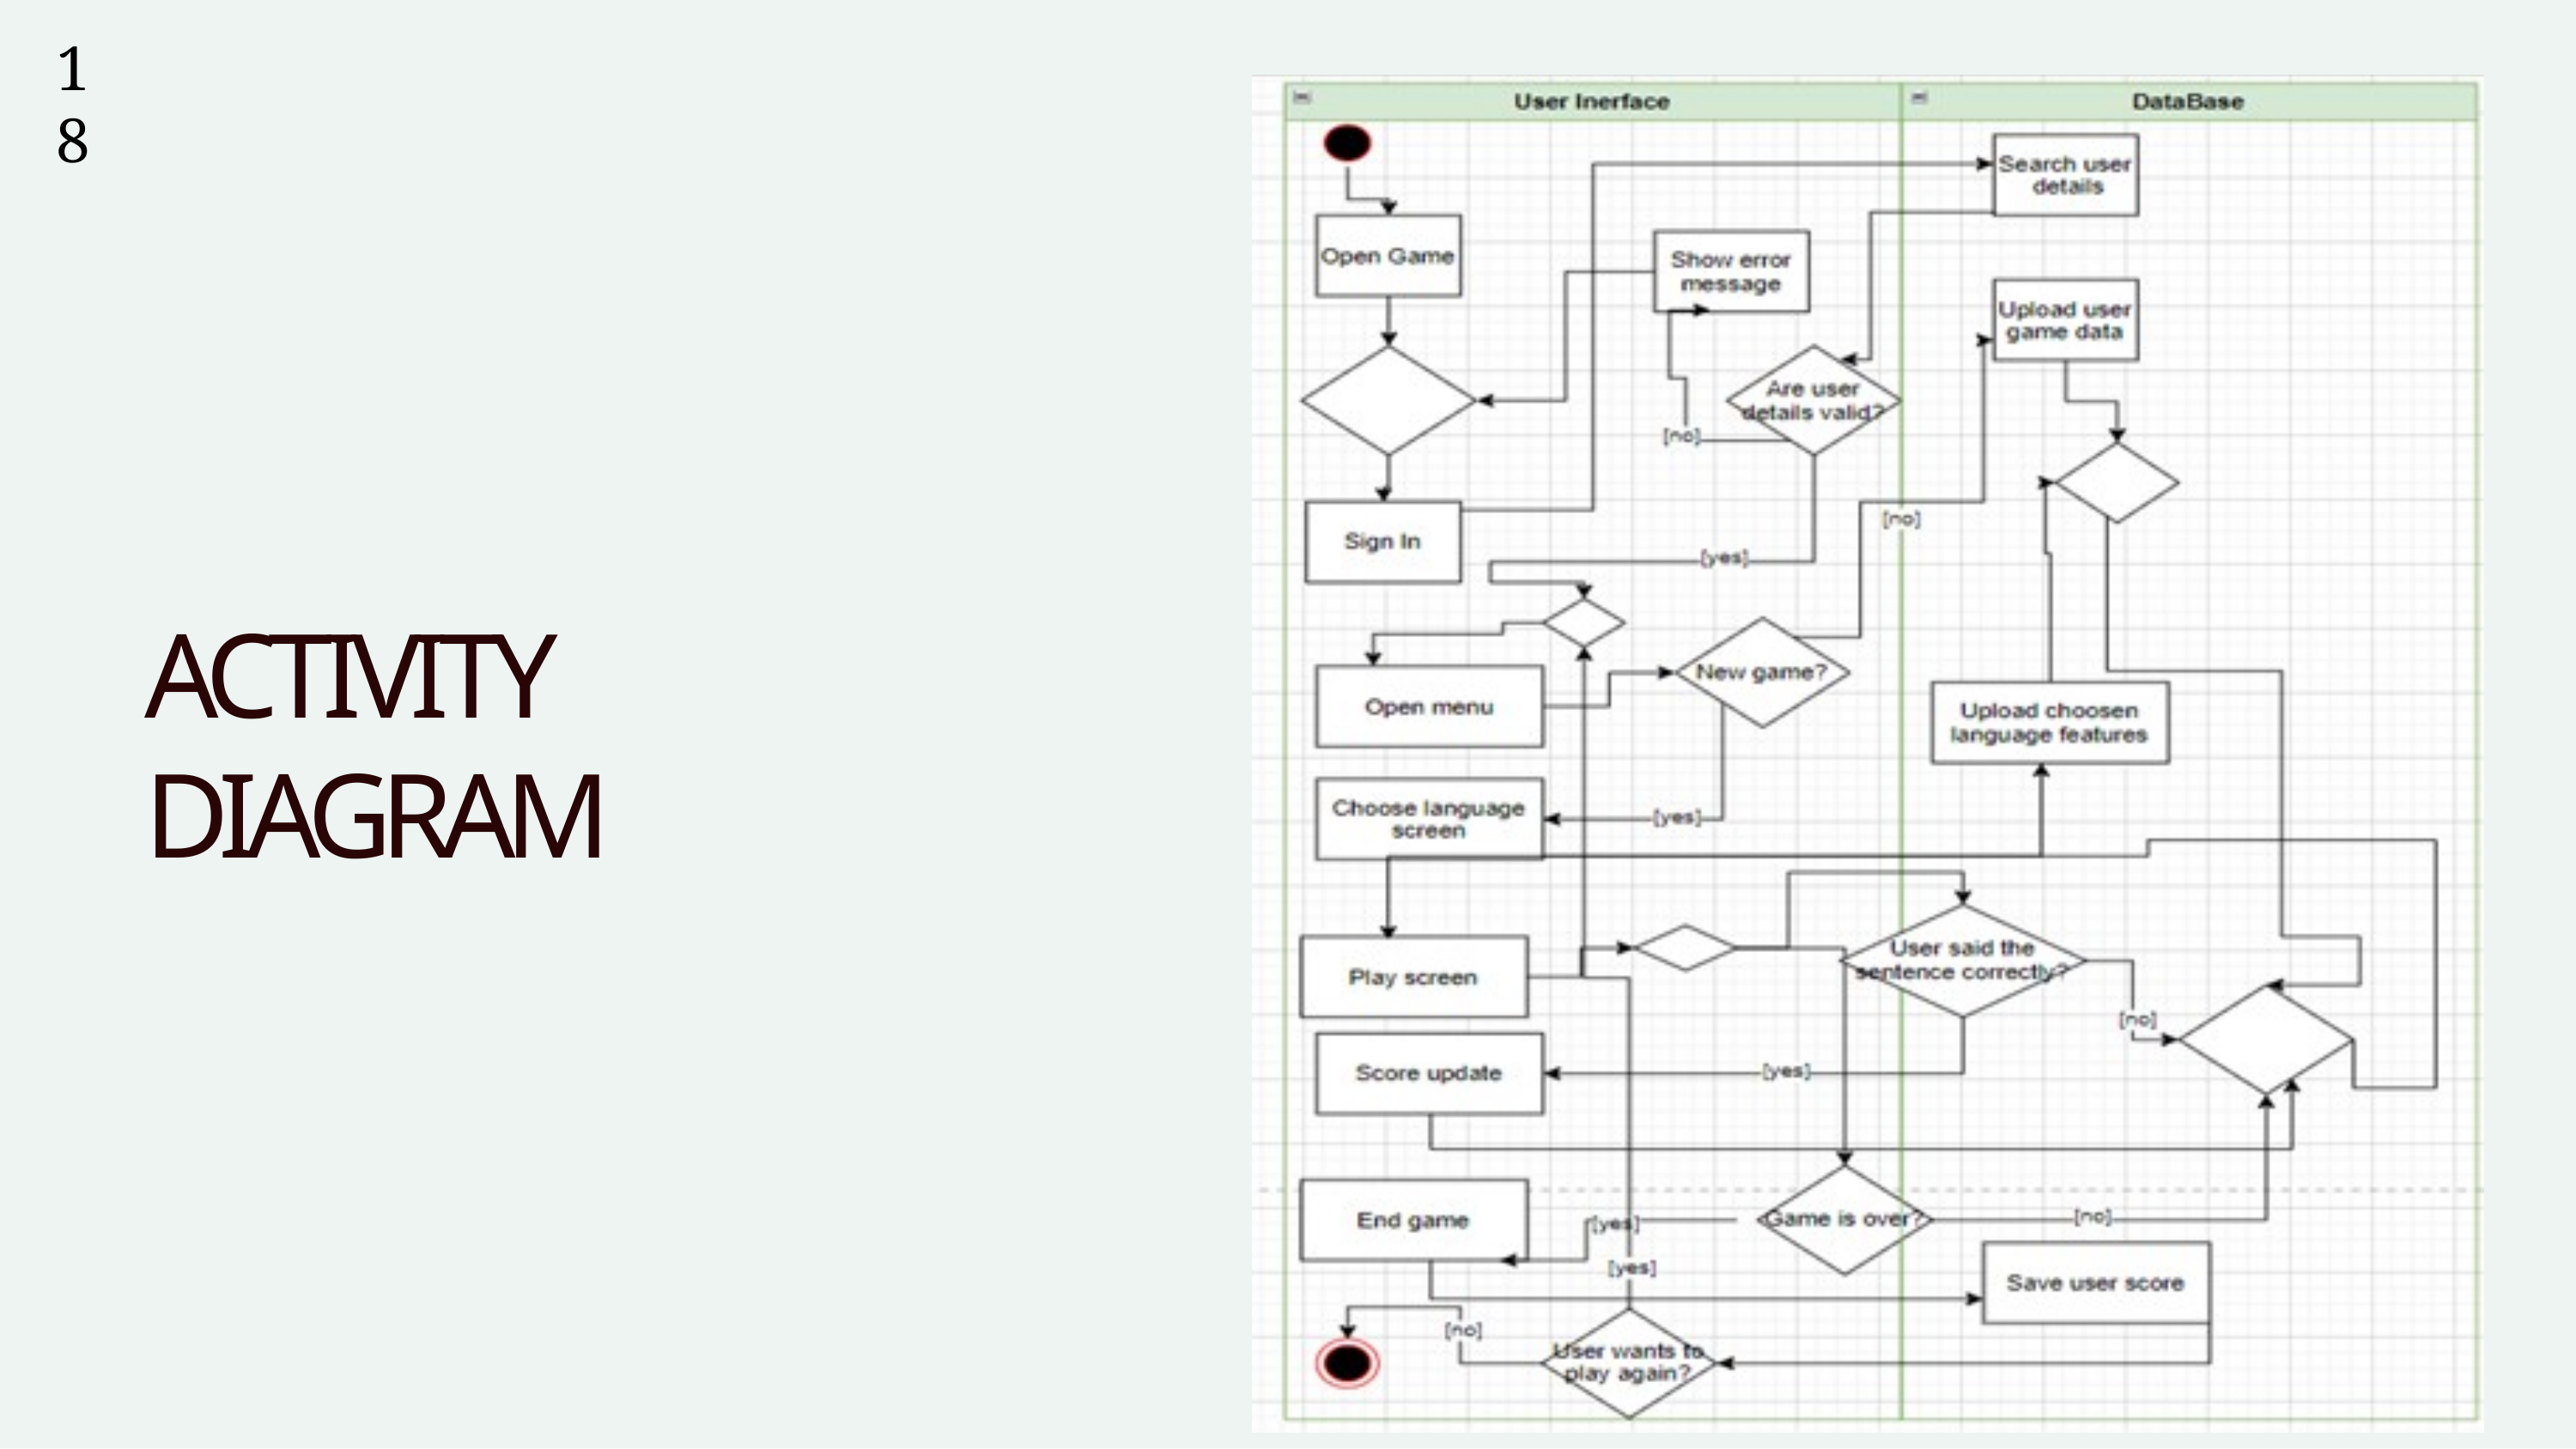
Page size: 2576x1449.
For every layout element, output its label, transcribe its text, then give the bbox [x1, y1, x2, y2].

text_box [1252, 74, 2485, 1433]
text_box 18 [54, 27, 118, 176]
title ACTIVITY DIAGRAM [143, 599, 971, 882]
